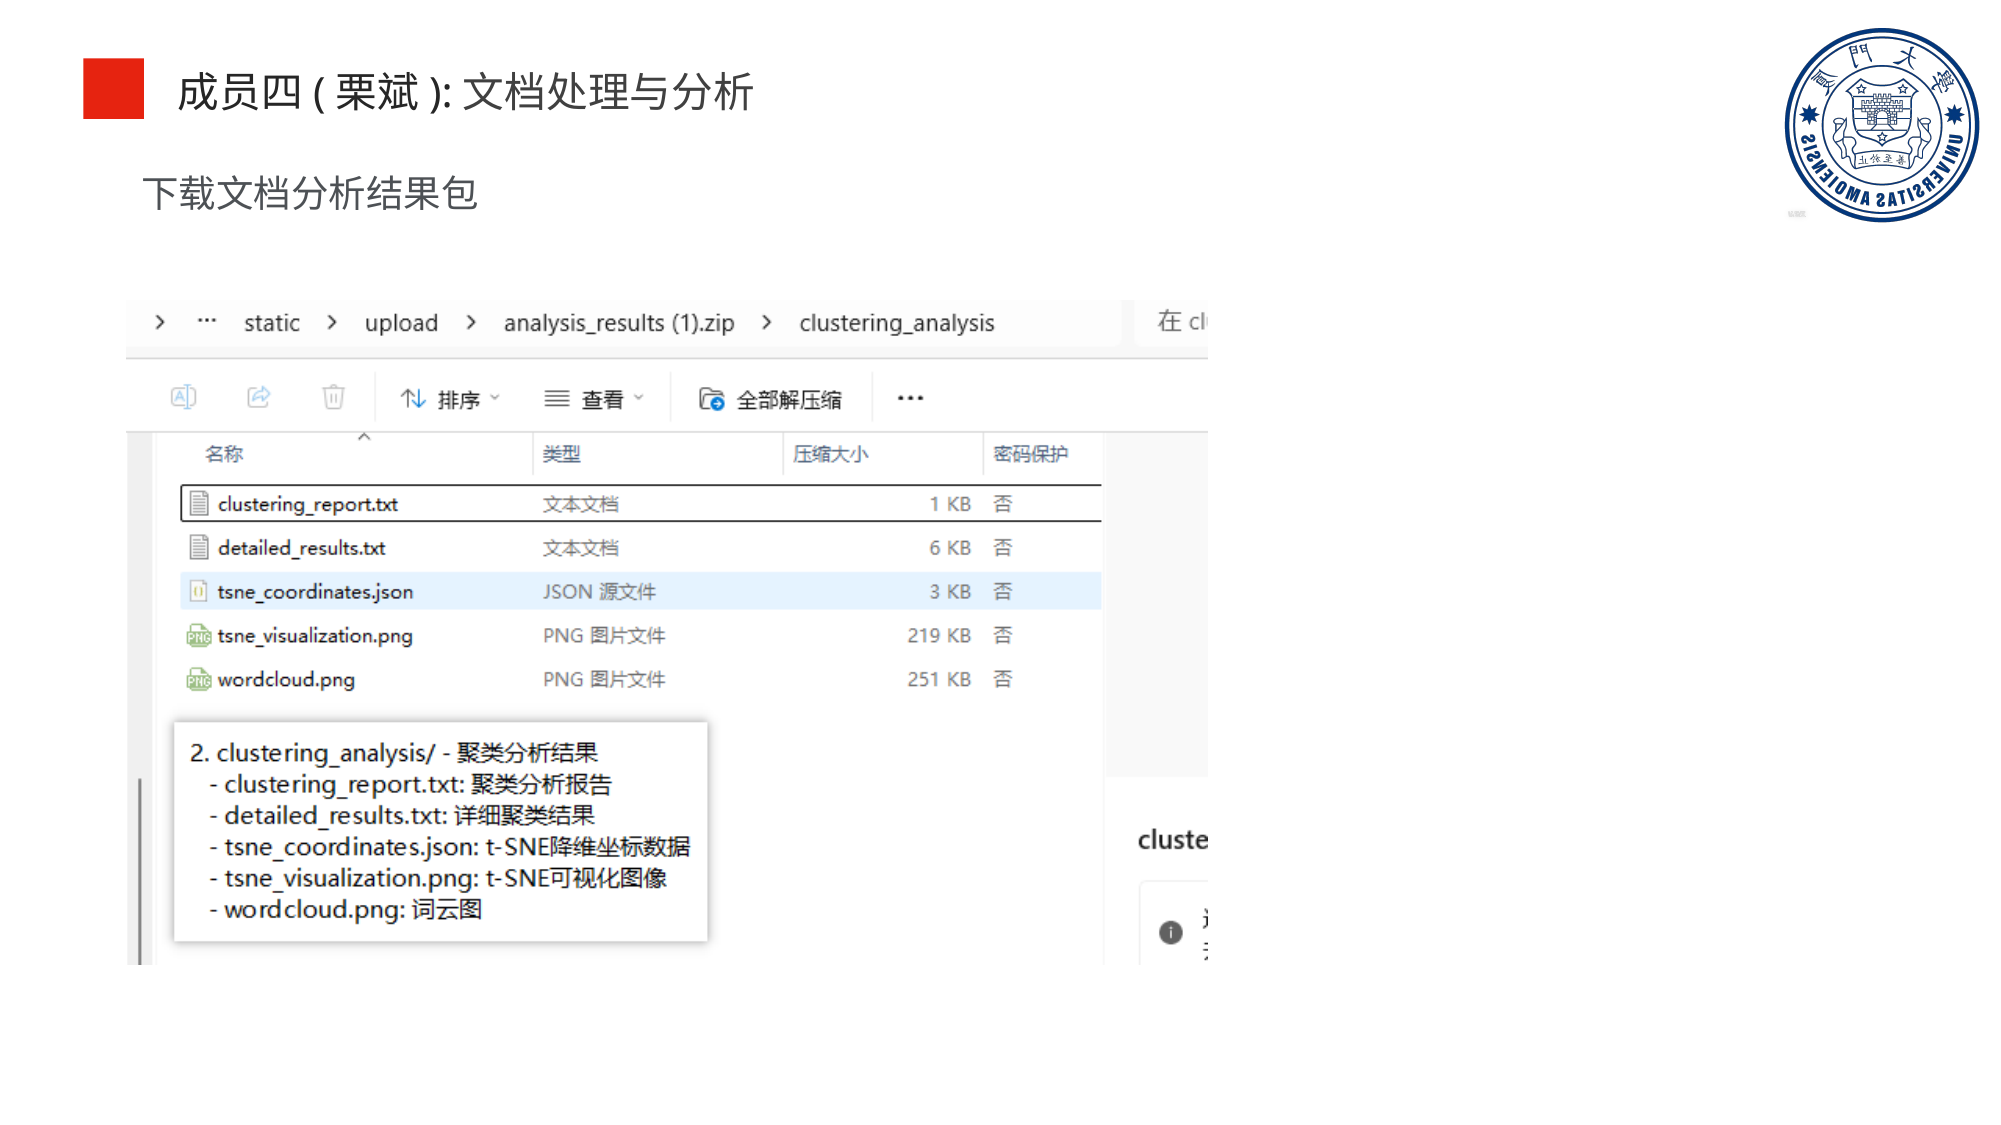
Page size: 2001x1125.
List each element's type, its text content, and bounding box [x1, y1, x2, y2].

text_box 下载文档分析结果包 [126, 162, 1092, 223]
picture [126, 300, 1208, 965]
picture [1783, 28, 1981, 223]
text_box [83, 58, 1399, 124]
